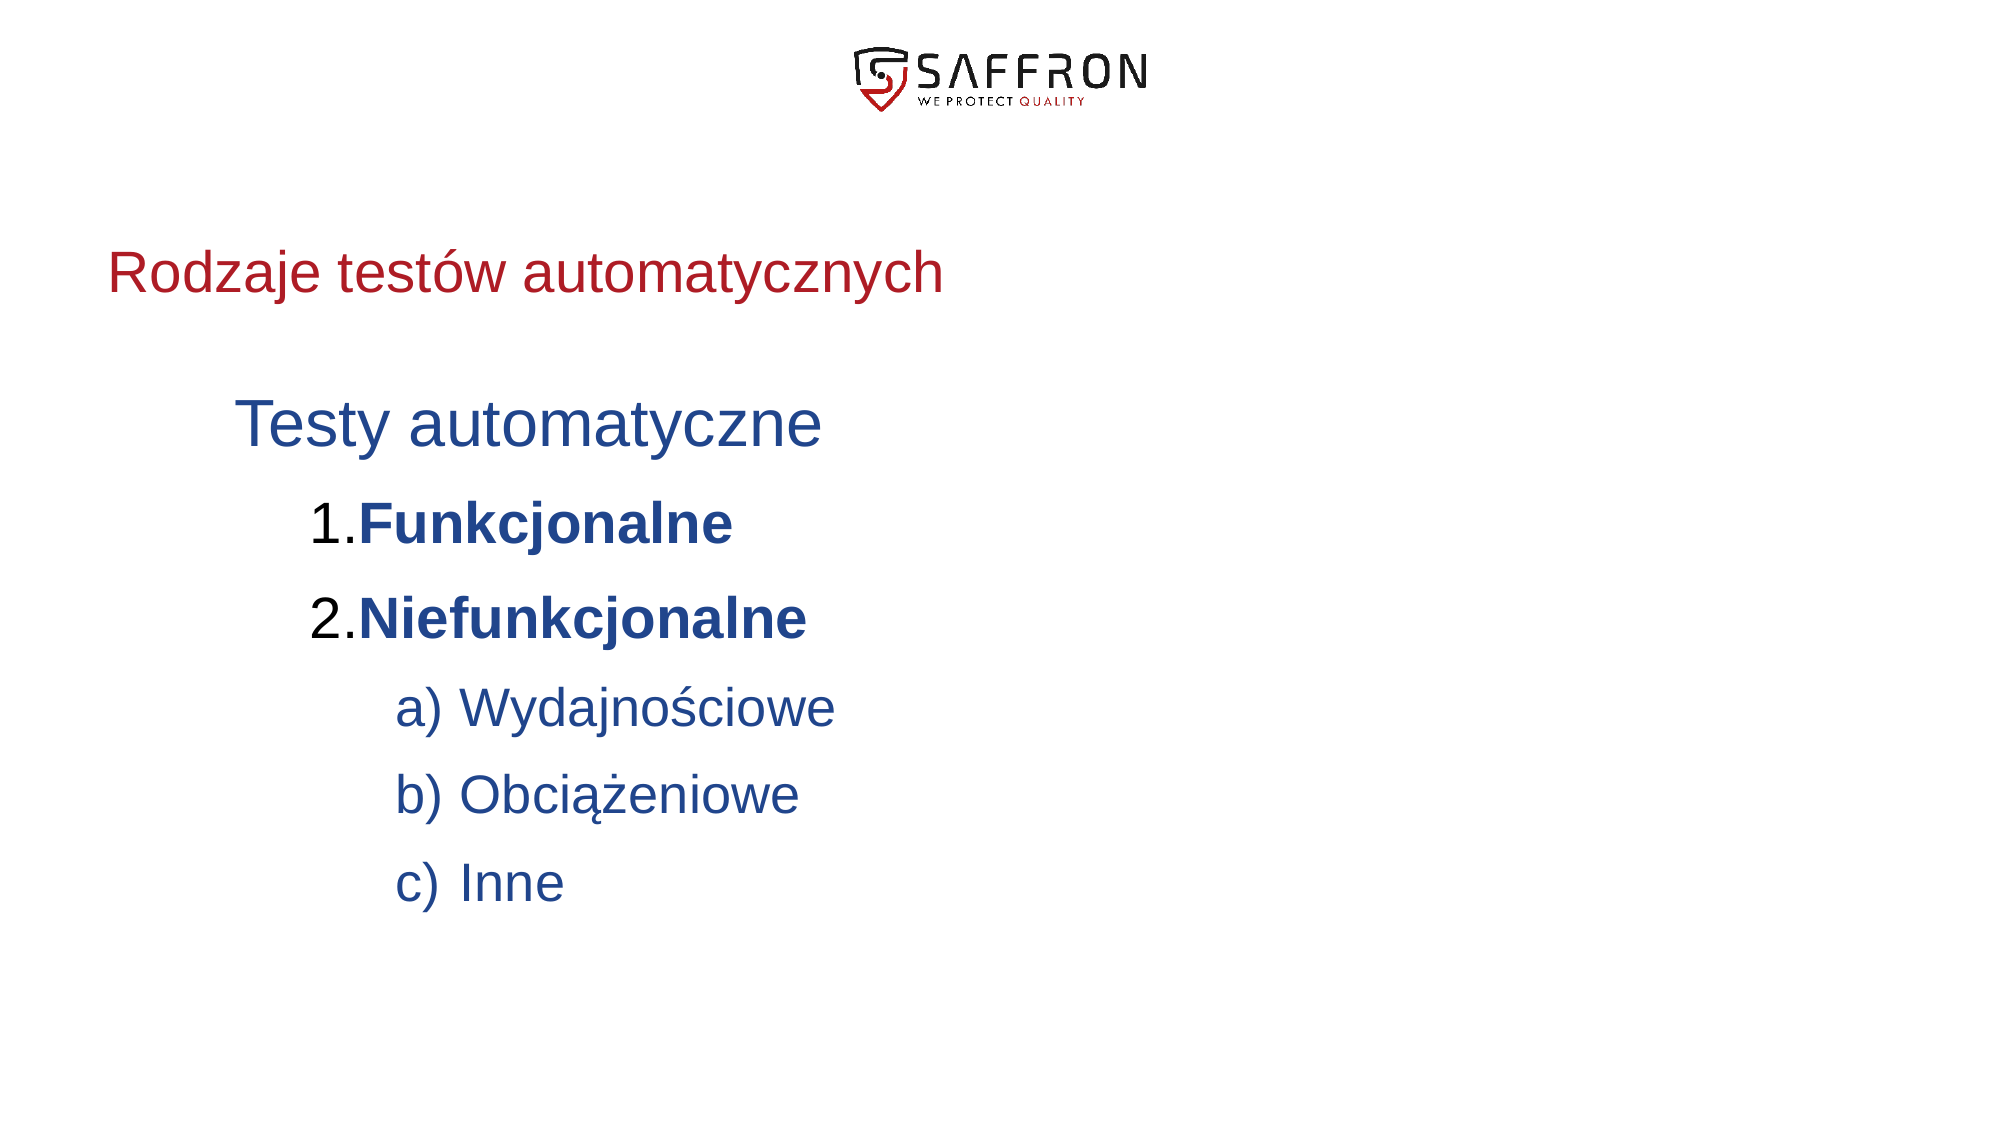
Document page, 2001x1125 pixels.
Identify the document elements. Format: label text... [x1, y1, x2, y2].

picture [853, 46, 1146, 112]
text_box Rodzaje testów automatycznych [92, 157, 1843, 381]
text_box Testy automatyczne 1.Funkcjonalne 2.Niefunkcjonalne Wydajnościowe Obciążeniowe Inne [219, 361, 1793, 1000]
